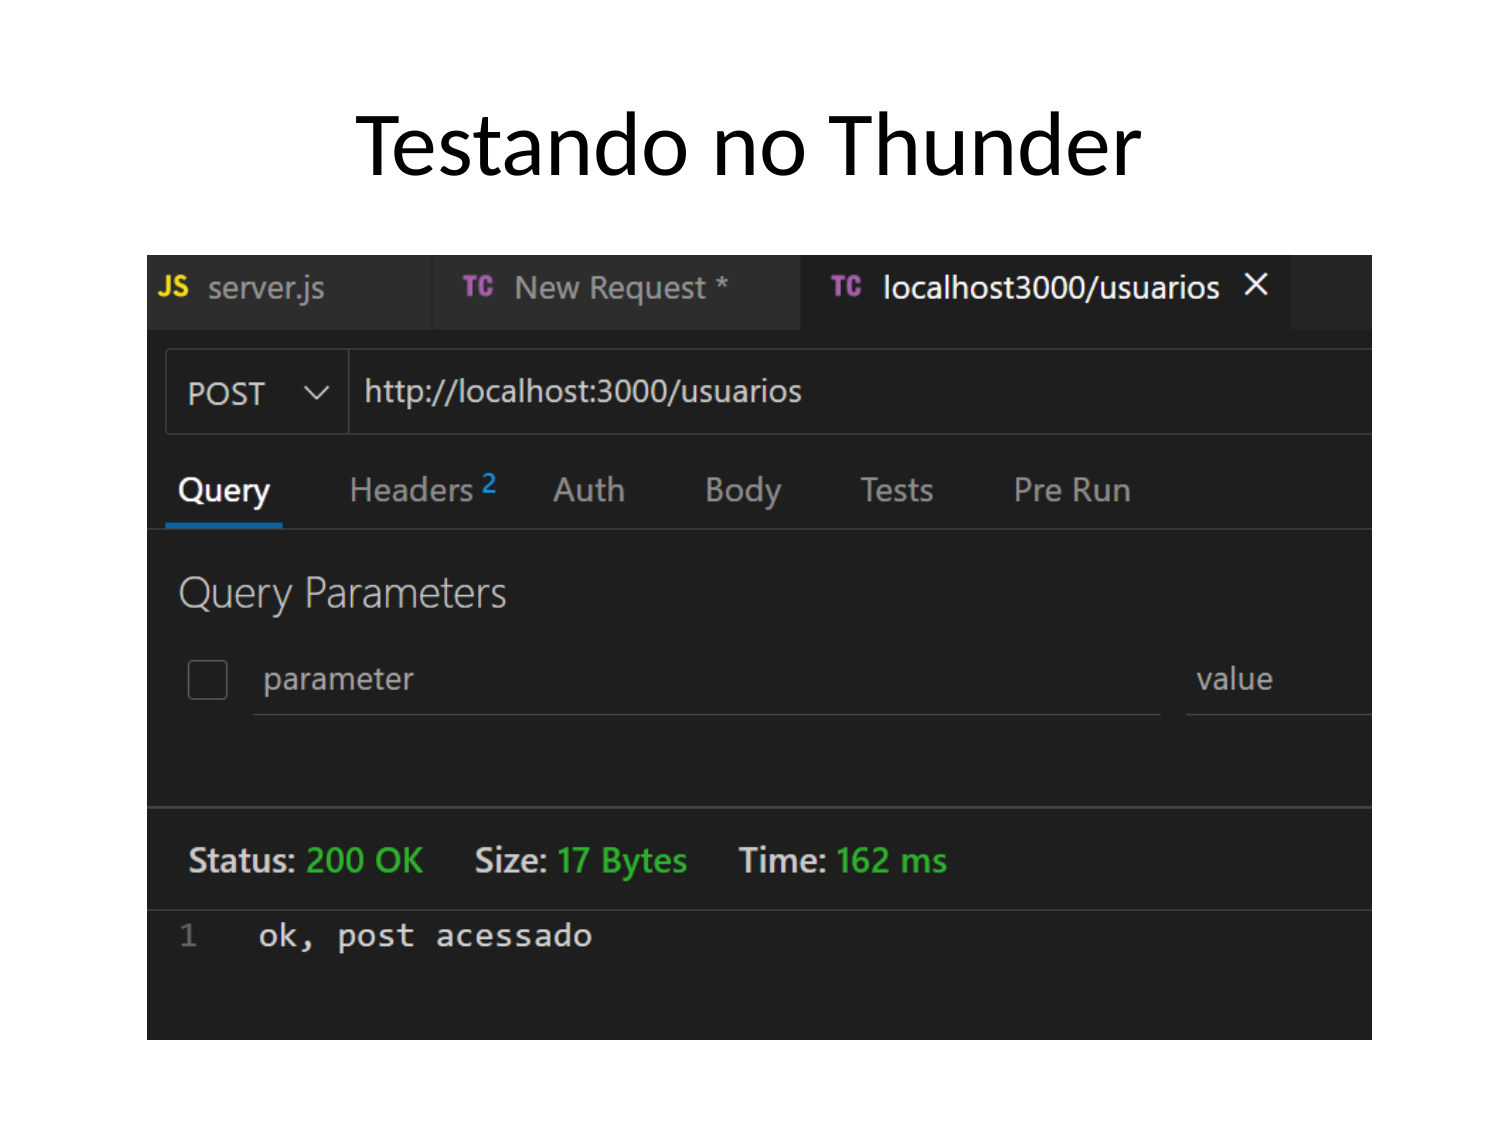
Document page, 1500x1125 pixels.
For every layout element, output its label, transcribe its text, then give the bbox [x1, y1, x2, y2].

title Testando no Thunder [75, 45, 1425, 233]
picture [147, 255, 1372, 1040]
